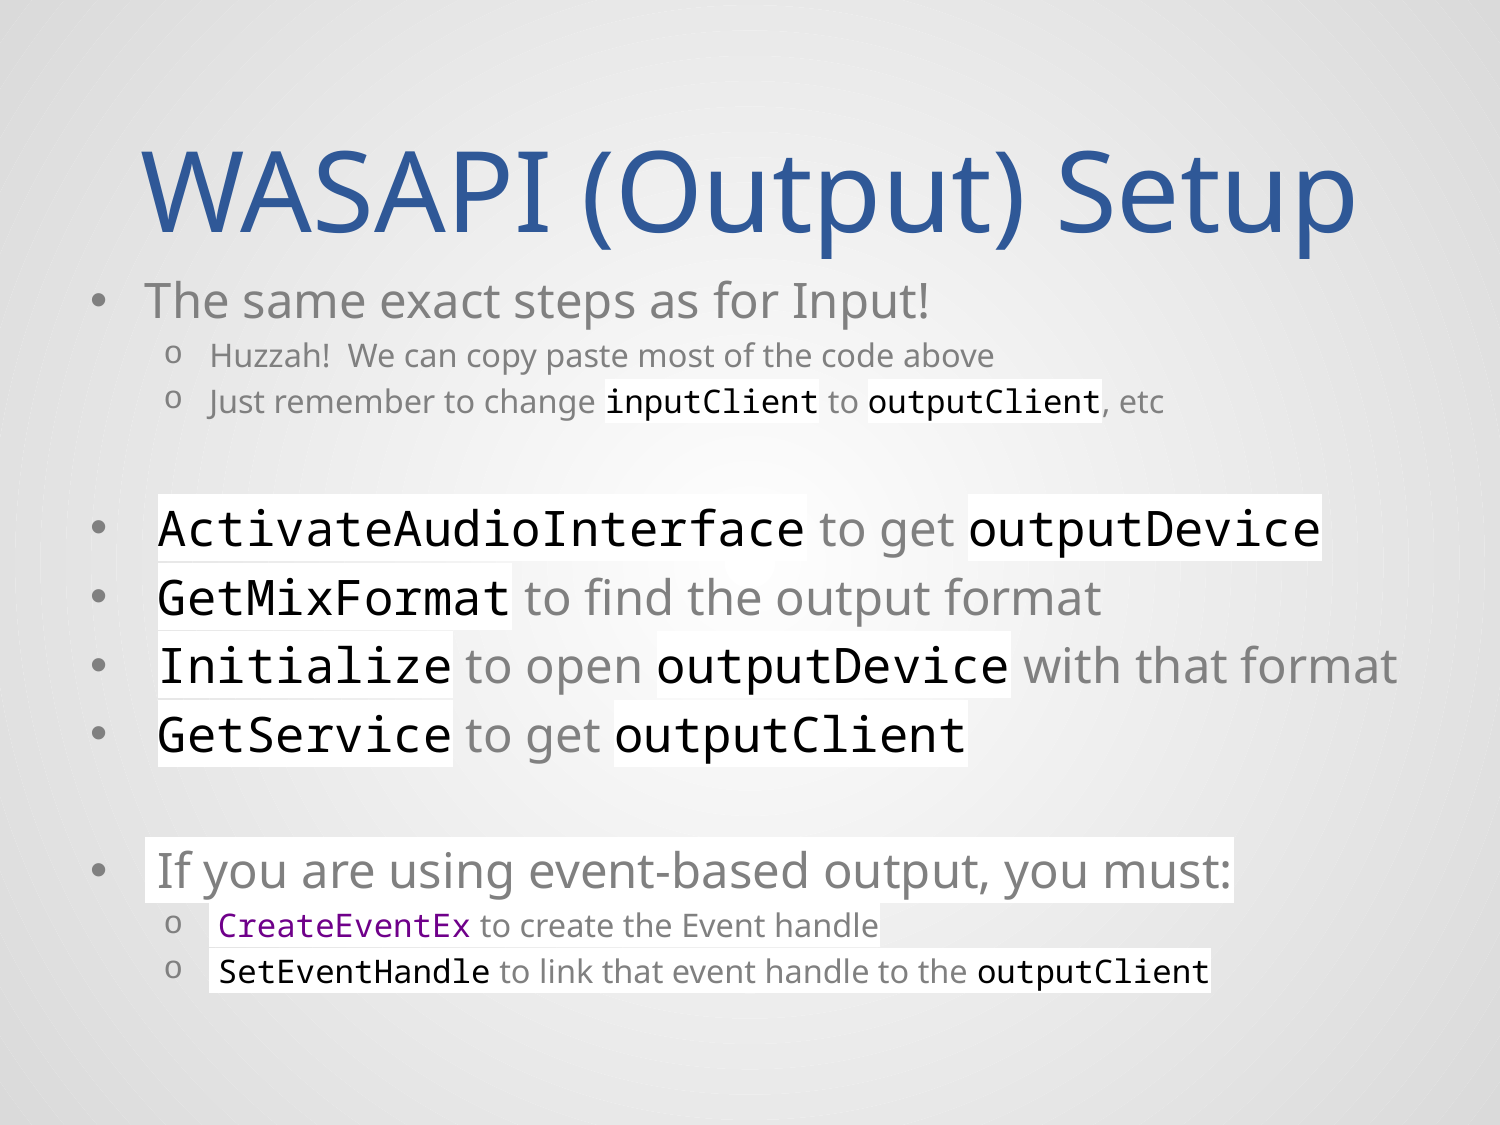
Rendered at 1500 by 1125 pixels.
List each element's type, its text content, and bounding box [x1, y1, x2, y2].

title WASAPI (Output) Setup [75, 0, 1425, 262]
list The same exact steps as for Input! Huzzah! We can copy paste most of the code above Just remember to change inputClient to outputClient, etc ActivateAudioInterface to get outputDevice GetMixFormat to find the output format Initialize to open outputDevice with that format GetService to get outputClient If you are using event-based output, you must: CreateEventEx to create the Event handle SetEventHandle to link that event handle to the outputClient [75, 262, 1425, 1005]
